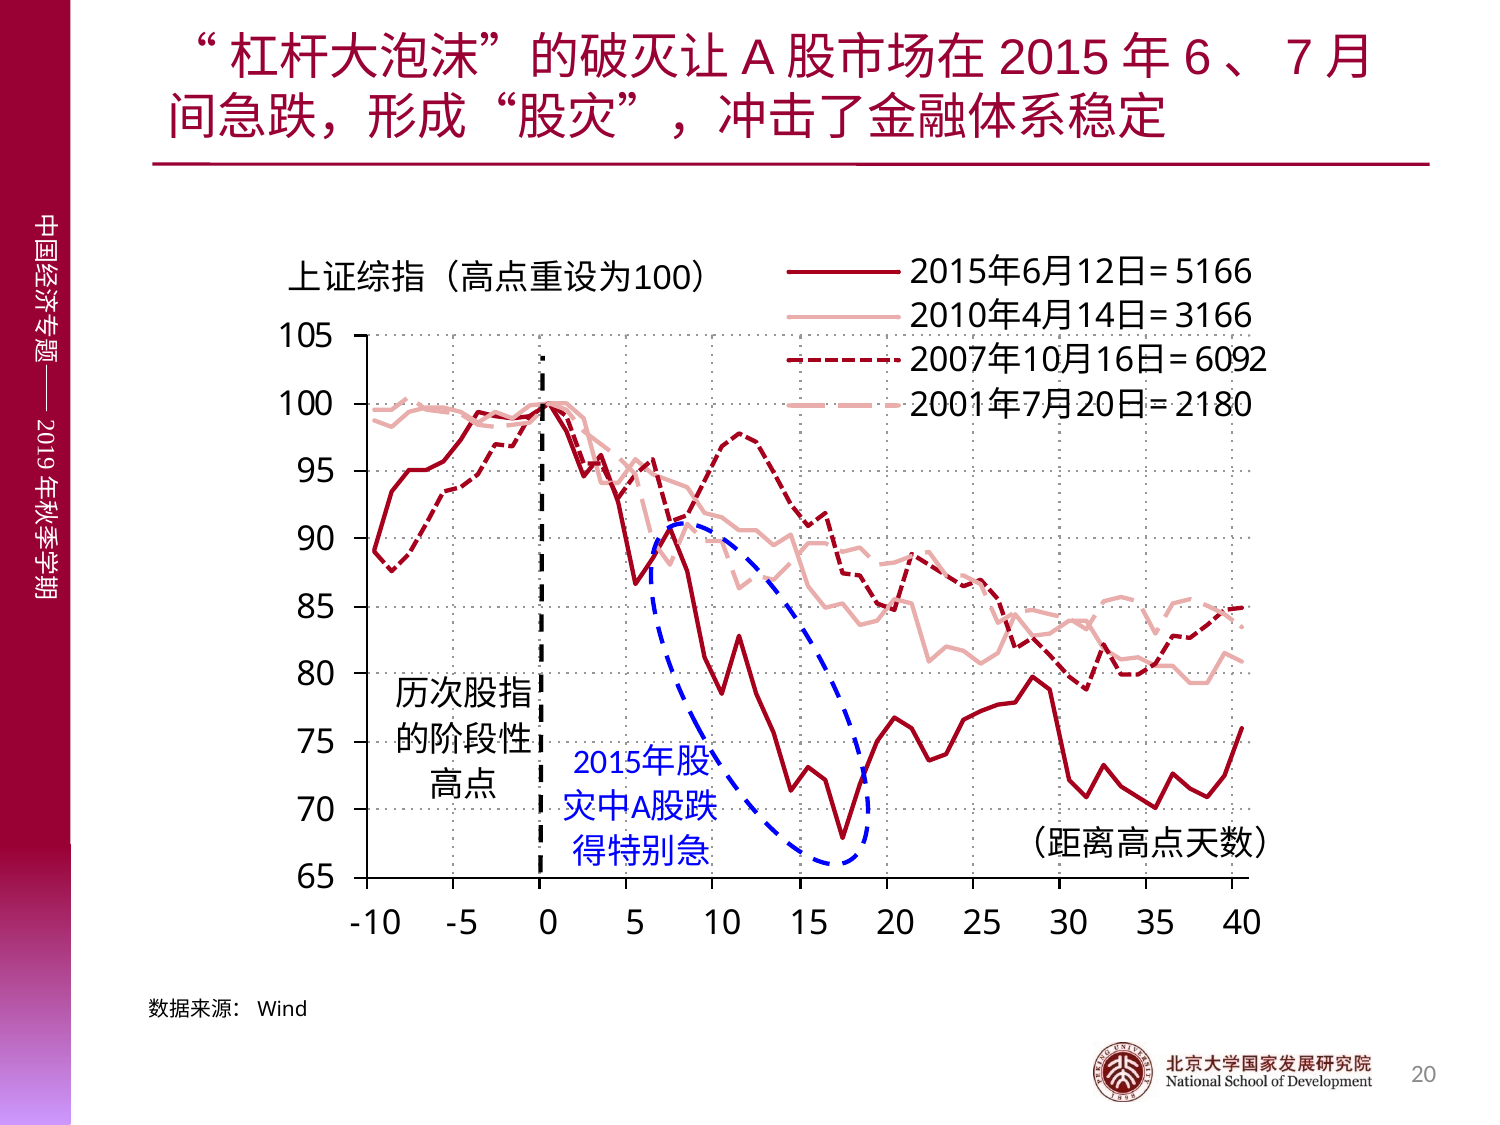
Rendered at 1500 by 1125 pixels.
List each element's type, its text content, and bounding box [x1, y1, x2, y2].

picture [270, 237, 1305, 946]
slide_number 20 [1101, 1042, 1452, 1103]
text_box 数据来源：Wind [148, 996, 727, 1022]
picture [1093, 1042, 1101, 1102]
title “杠杆大泡沫”的破灭让A股市场在2015年6、7月间急跌，形成“股灾”，冲击了金融体系稳定 [152, 0, 1426, 153]
